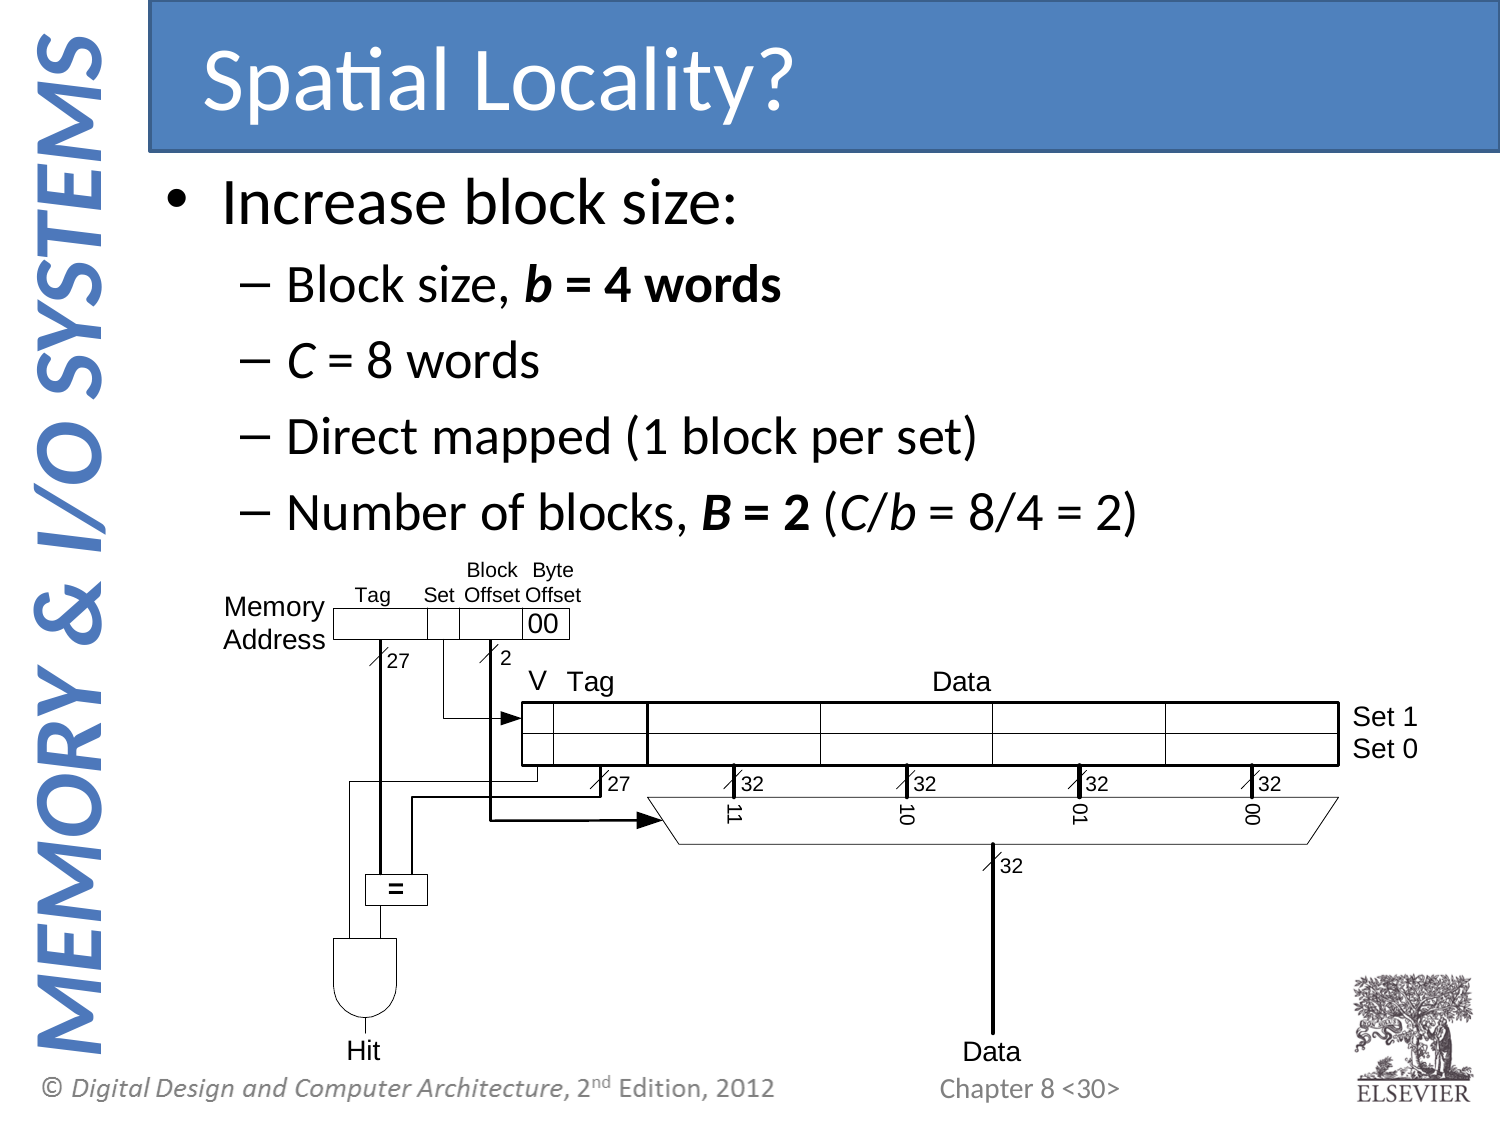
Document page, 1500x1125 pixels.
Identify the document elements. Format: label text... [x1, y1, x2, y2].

list Increase block size: Block size, b = 4 words C = 8 words Direct mapped (1 block per set) Number of blocks, B = 2 (C/b = 8/4 = 2) [150, 149, 1413, 963]
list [199, 549, 1438, 1076]
text_box Spatial Locality? [187, 11, 1488, 136]
picture [0, 0, 1500, 1125]
